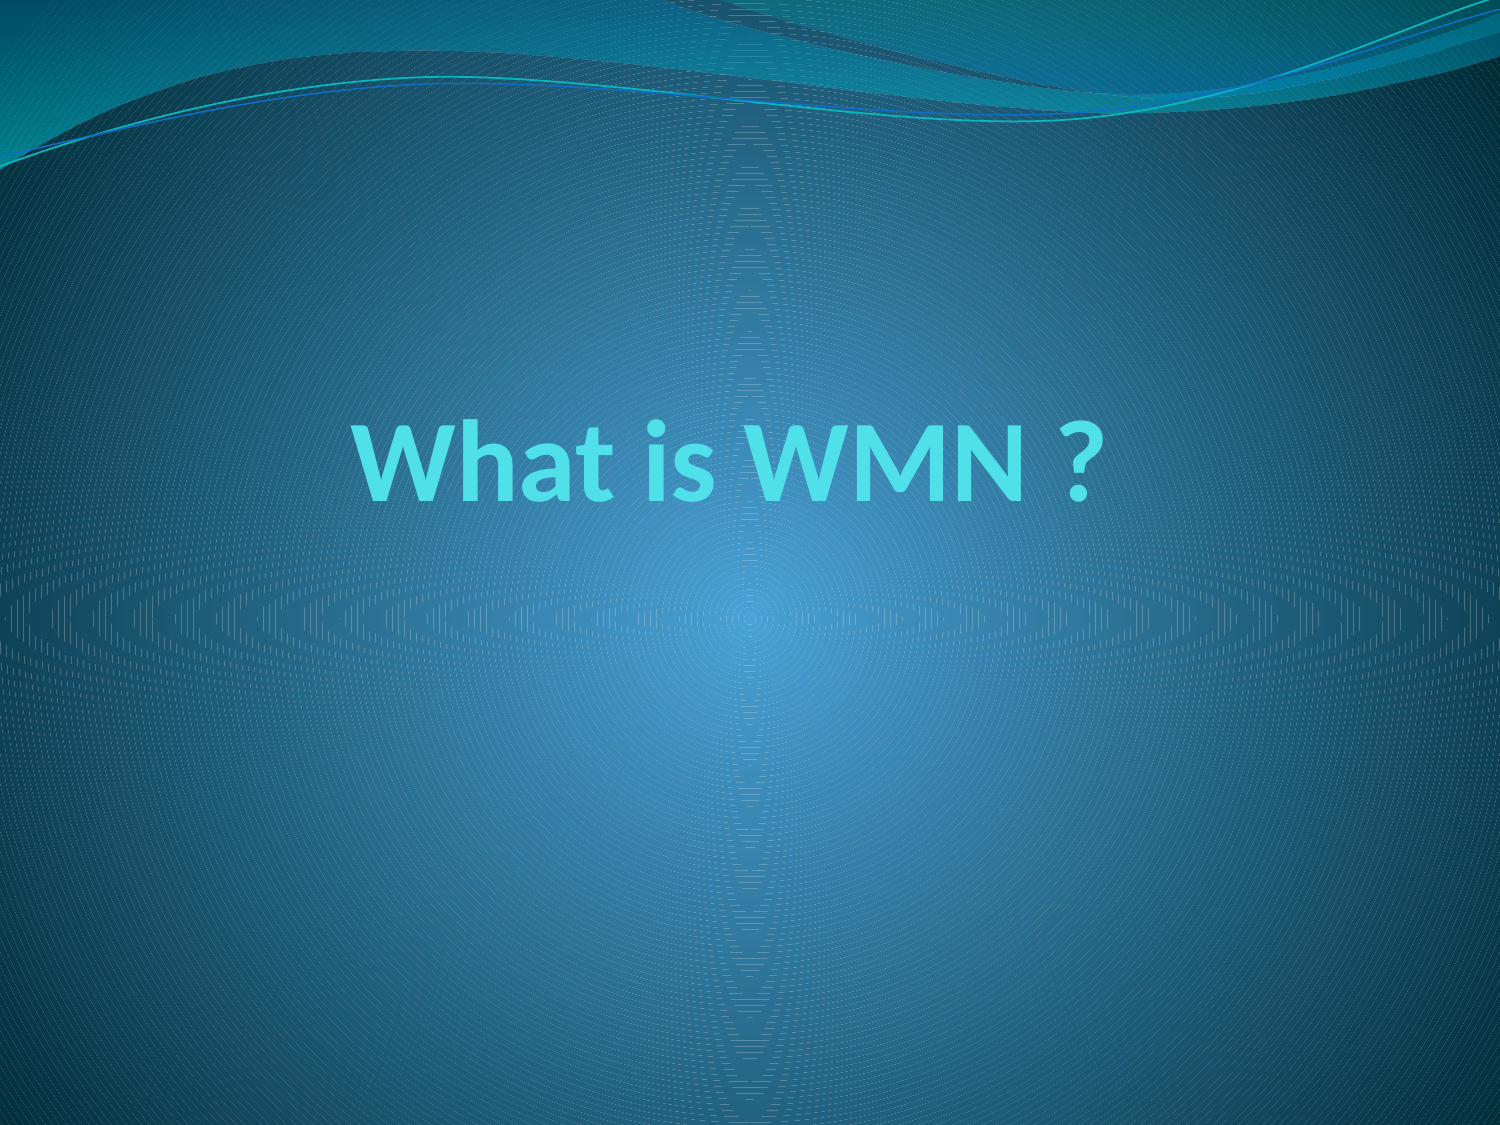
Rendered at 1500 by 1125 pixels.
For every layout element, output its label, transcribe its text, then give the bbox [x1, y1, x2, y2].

title What is WMN ? [87, 224, 1376, 525]
